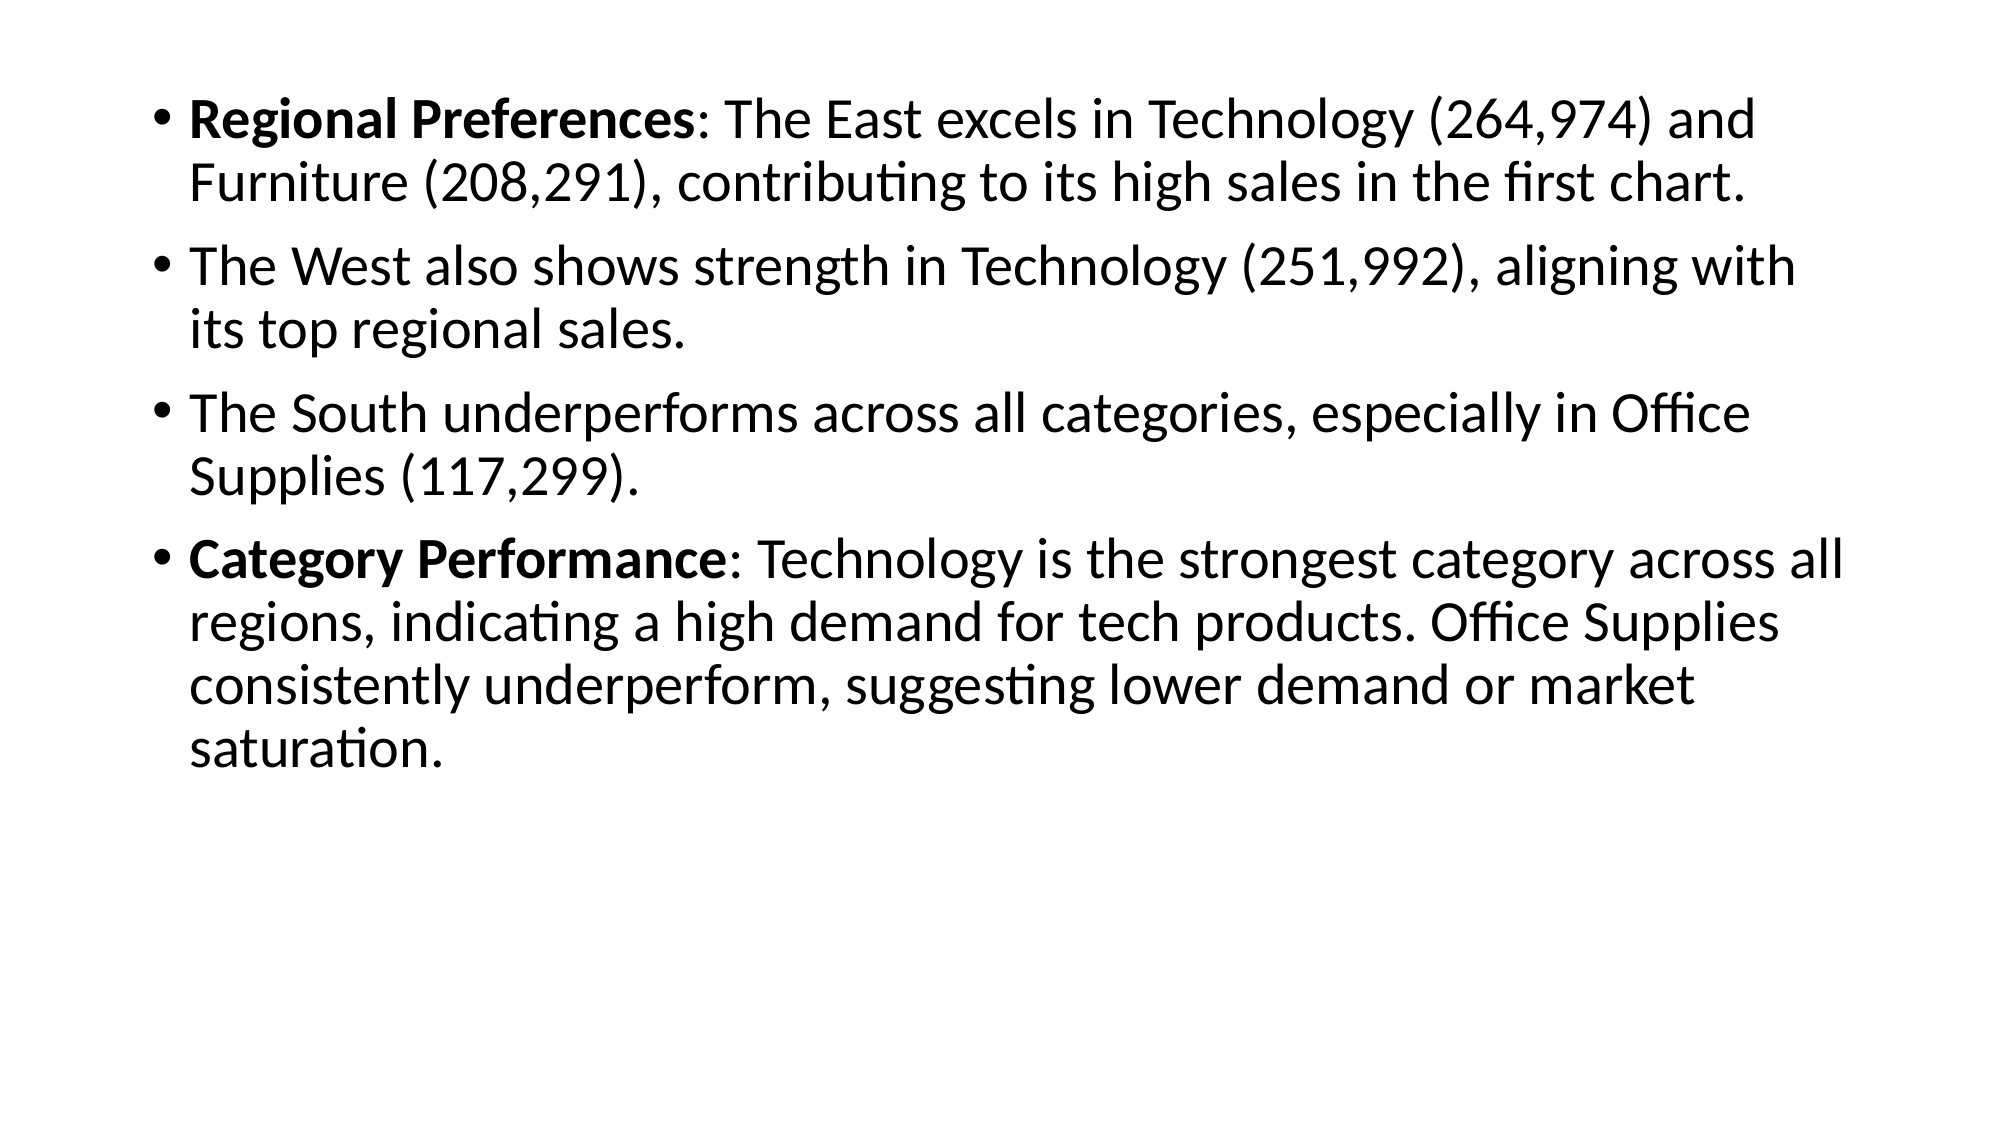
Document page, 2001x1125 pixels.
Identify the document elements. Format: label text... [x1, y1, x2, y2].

list Regional Preferences: The East excels in Technology (264,974) and Furniture (208,291), contributing to its high sales in the first chart. The West also shows strength in Technology (251,992), aligning with its top regional sales. The South underperforms across all categories, especially in Office Supplies (117,299). Category Performance: Technology is the strongest category across all regions, indicating a high demand for tech products. Office Supplies consistently underperform, suggesting lower demand or market saturation. [137, 80, 1863, 1064]
